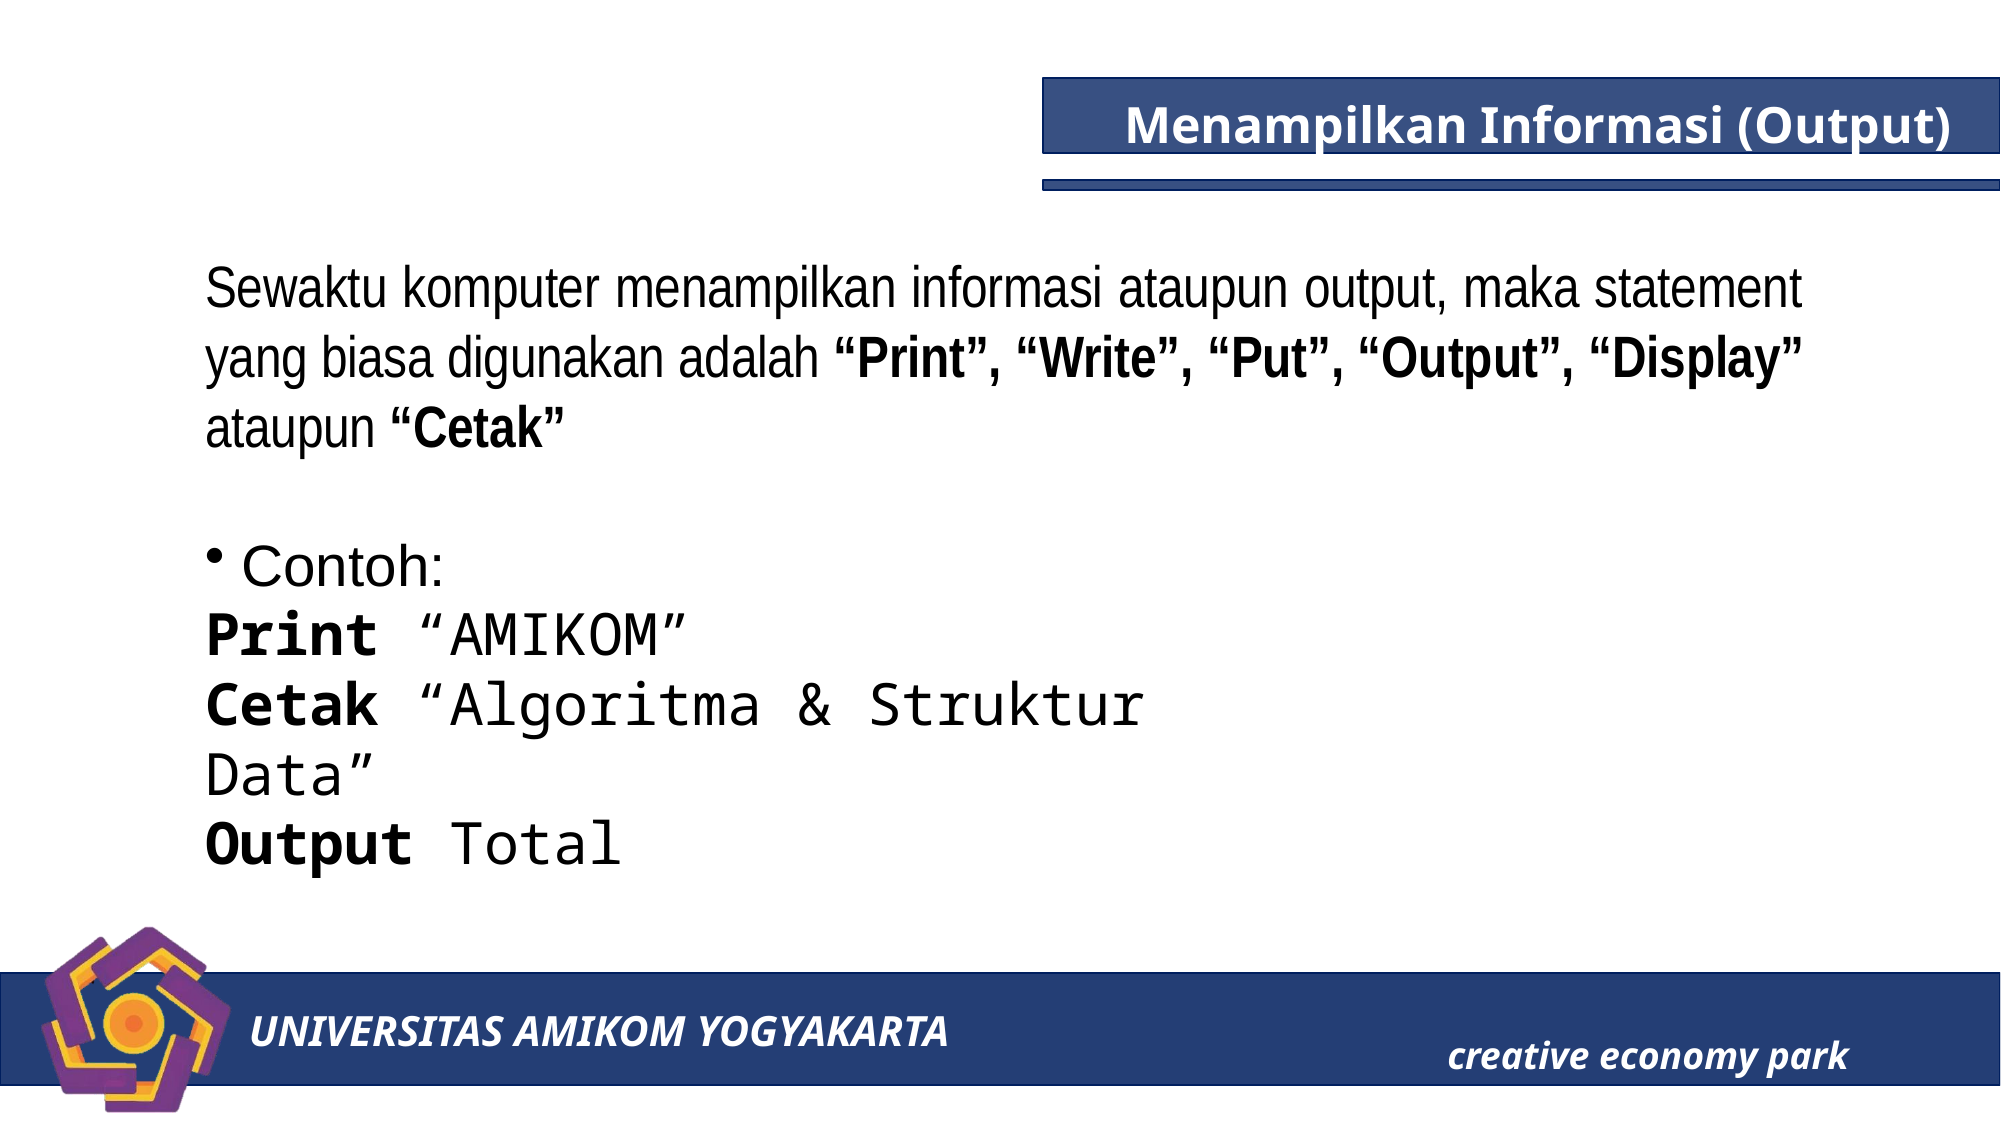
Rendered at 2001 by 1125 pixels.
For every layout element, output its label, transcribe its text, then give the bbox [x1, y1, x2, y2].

picture [29, 912, 242, 1125]
text_box Contoh: Print “AMIKOM” Cetak “Algoritma & Struktur Data” Output Total [203, 526, 1265, 877]
slide_number creative economy park [1445, 1029, 1879, 1125]
footer UNIVERSITAS AMIKOM YOGYAKARTA [246, 1002, 982, 1125]
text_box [1041, 178, 2000, 192]
title Sewaktu komputer menampilkan informasi ataupun output, maka statement yang biasa digunakan adalah “Print”, “Write”, “Put”, “Output”, “Display” ataupun “Cetak” [203, 246, 1819, 459]
text_box Menampilkan Informasi (Output) [1043, 77, 2000, 154]
